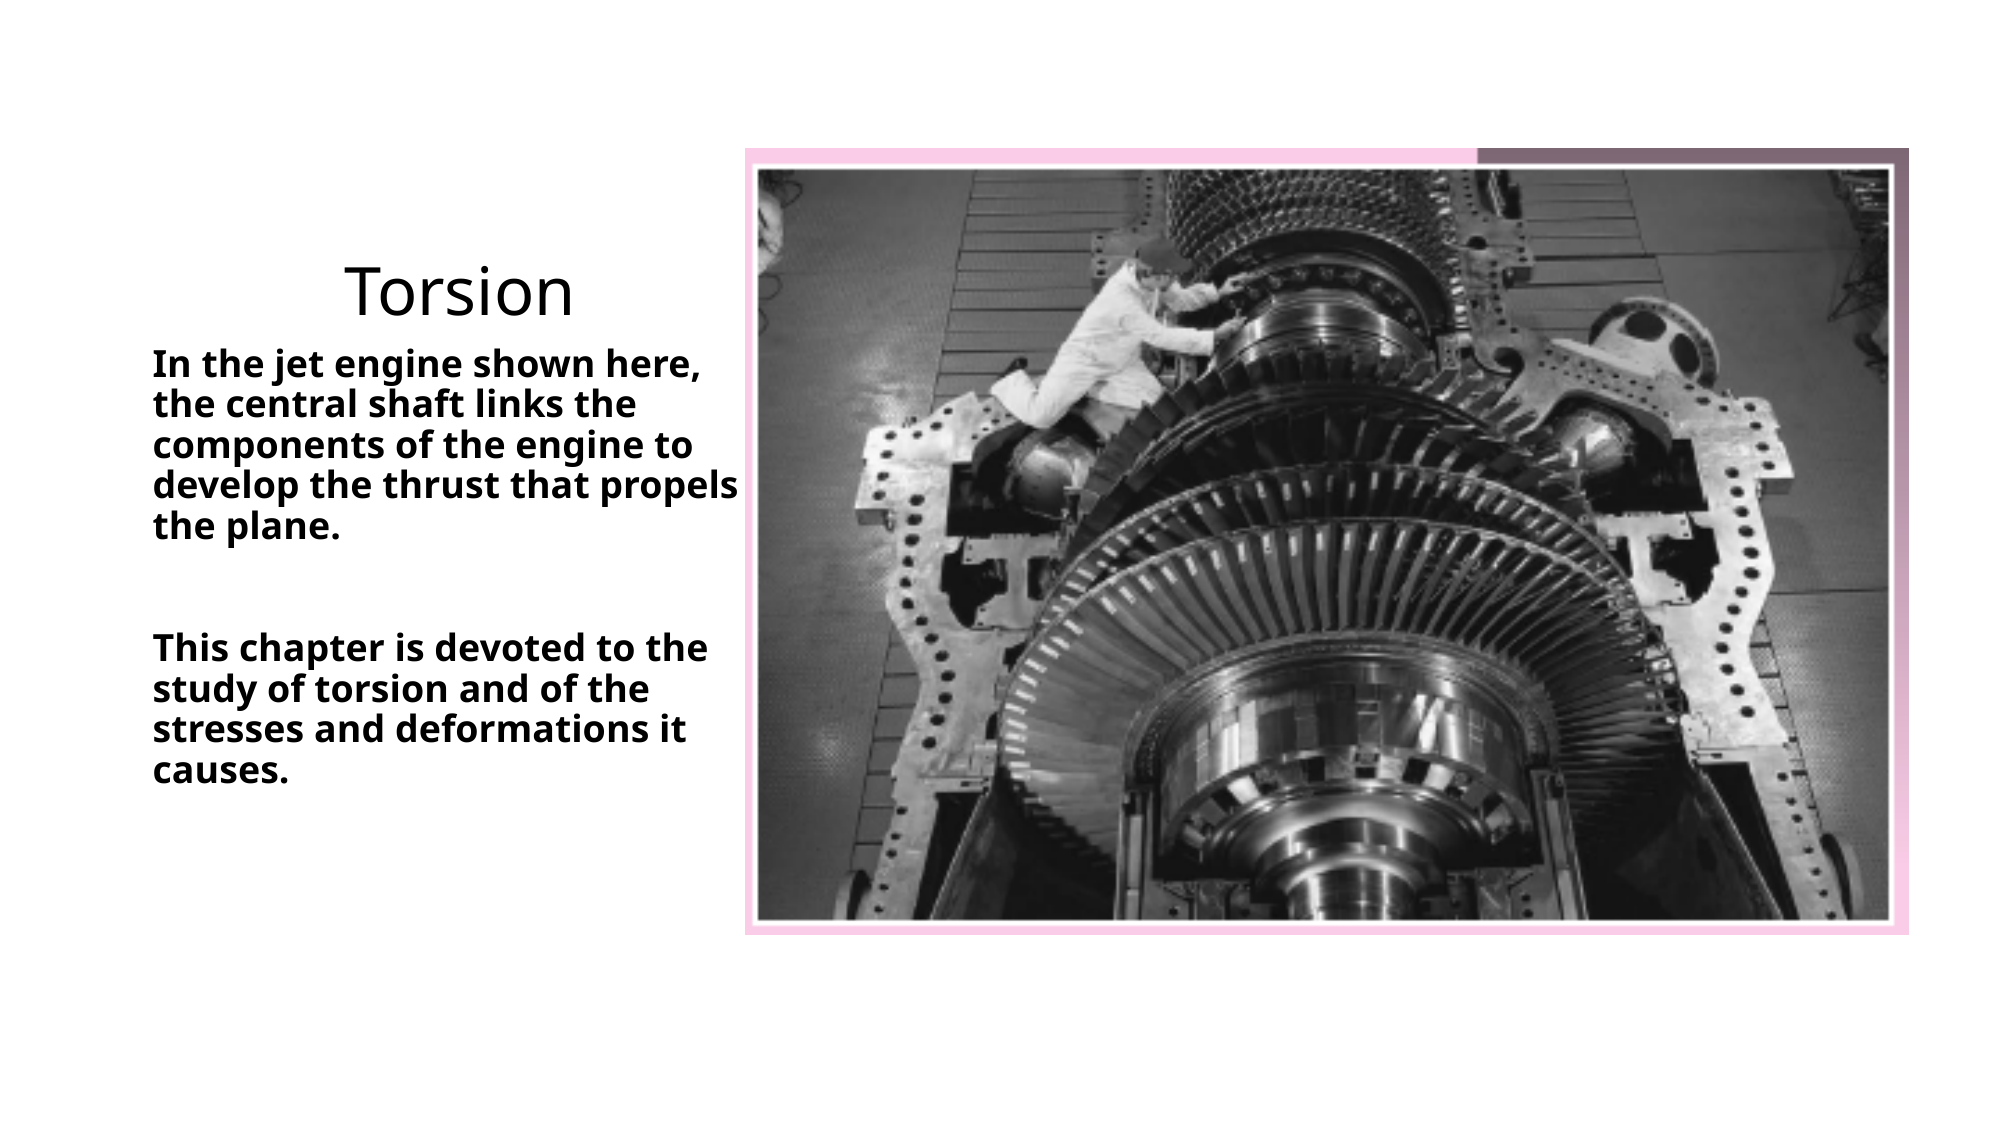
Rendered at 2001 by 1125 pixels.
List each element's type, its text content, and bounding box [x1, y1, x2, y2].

list In the jet engine shown here, the central shaft links the components of the engine to develop the thrust that propels the plane. This chapter is devoted to the study of torsion and of the stresses and deformations it causes. [137, 337, 783, 963]
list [745, 148, 1909, 935]
title Torsion [137, 75, 783, 337]
